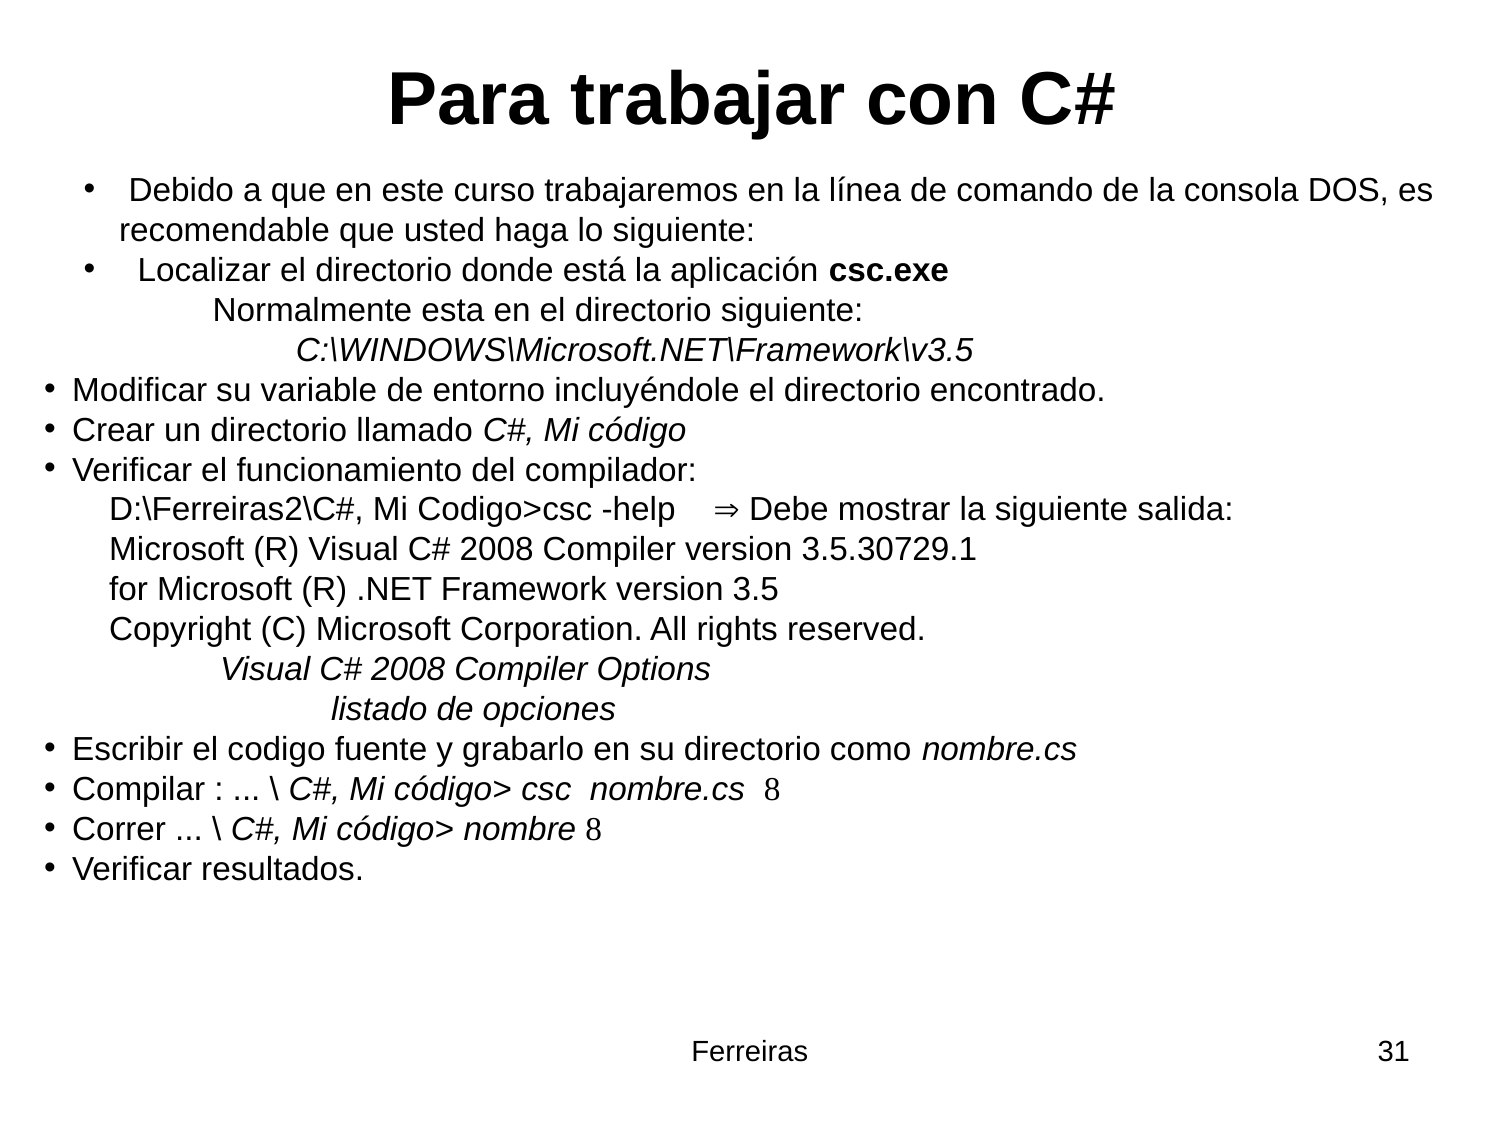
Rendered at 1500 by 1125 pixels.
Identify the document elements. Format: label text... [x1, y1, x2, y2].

text_box Debido a que en este curso trabajaremos en la línea de comando de la consola DOS, es recomendable que usted haga lo siguiente: Localizar el directorio donde está la aplicación csc.exe Normalmente esta en el directorio siguiente: C:\WINDOWS\Microsoft.NET\Framework\v3.5 Modificar su variable de entorno incluyéndole el directorio encontrado. Crear un directorio llamado C#, Mi código Verificar el funcionamiento del compilador: D:\Ferreiras2\C#, Mi Codigo>csc -help  Debe mostrar la siguiente salida: Microsoft (R) Visual C# 2008 Compiler version 3.5.30729.1 for Microsoft (R) .NET Framework version 3.5 Copyright (C) Microsoft Corporation. All rights reserved. Visual C# 2008 Compiler Options listado de opciones Escribir el codigo fuente y grabarlo en su directorio como nombre.cs Compilar : ... \ C#, Mi código> csc nombre.cs  Correr ... \ C#, Mi código> nombre  Verificar resultados. [29, 160, 1459, 895]
footer Ferreiras [512, 1024, 988, 1103]
slide_number 31 [1074, 1024, 1426, 1103]
title Para trabajar con C# [76, 42, 1428, 148]
